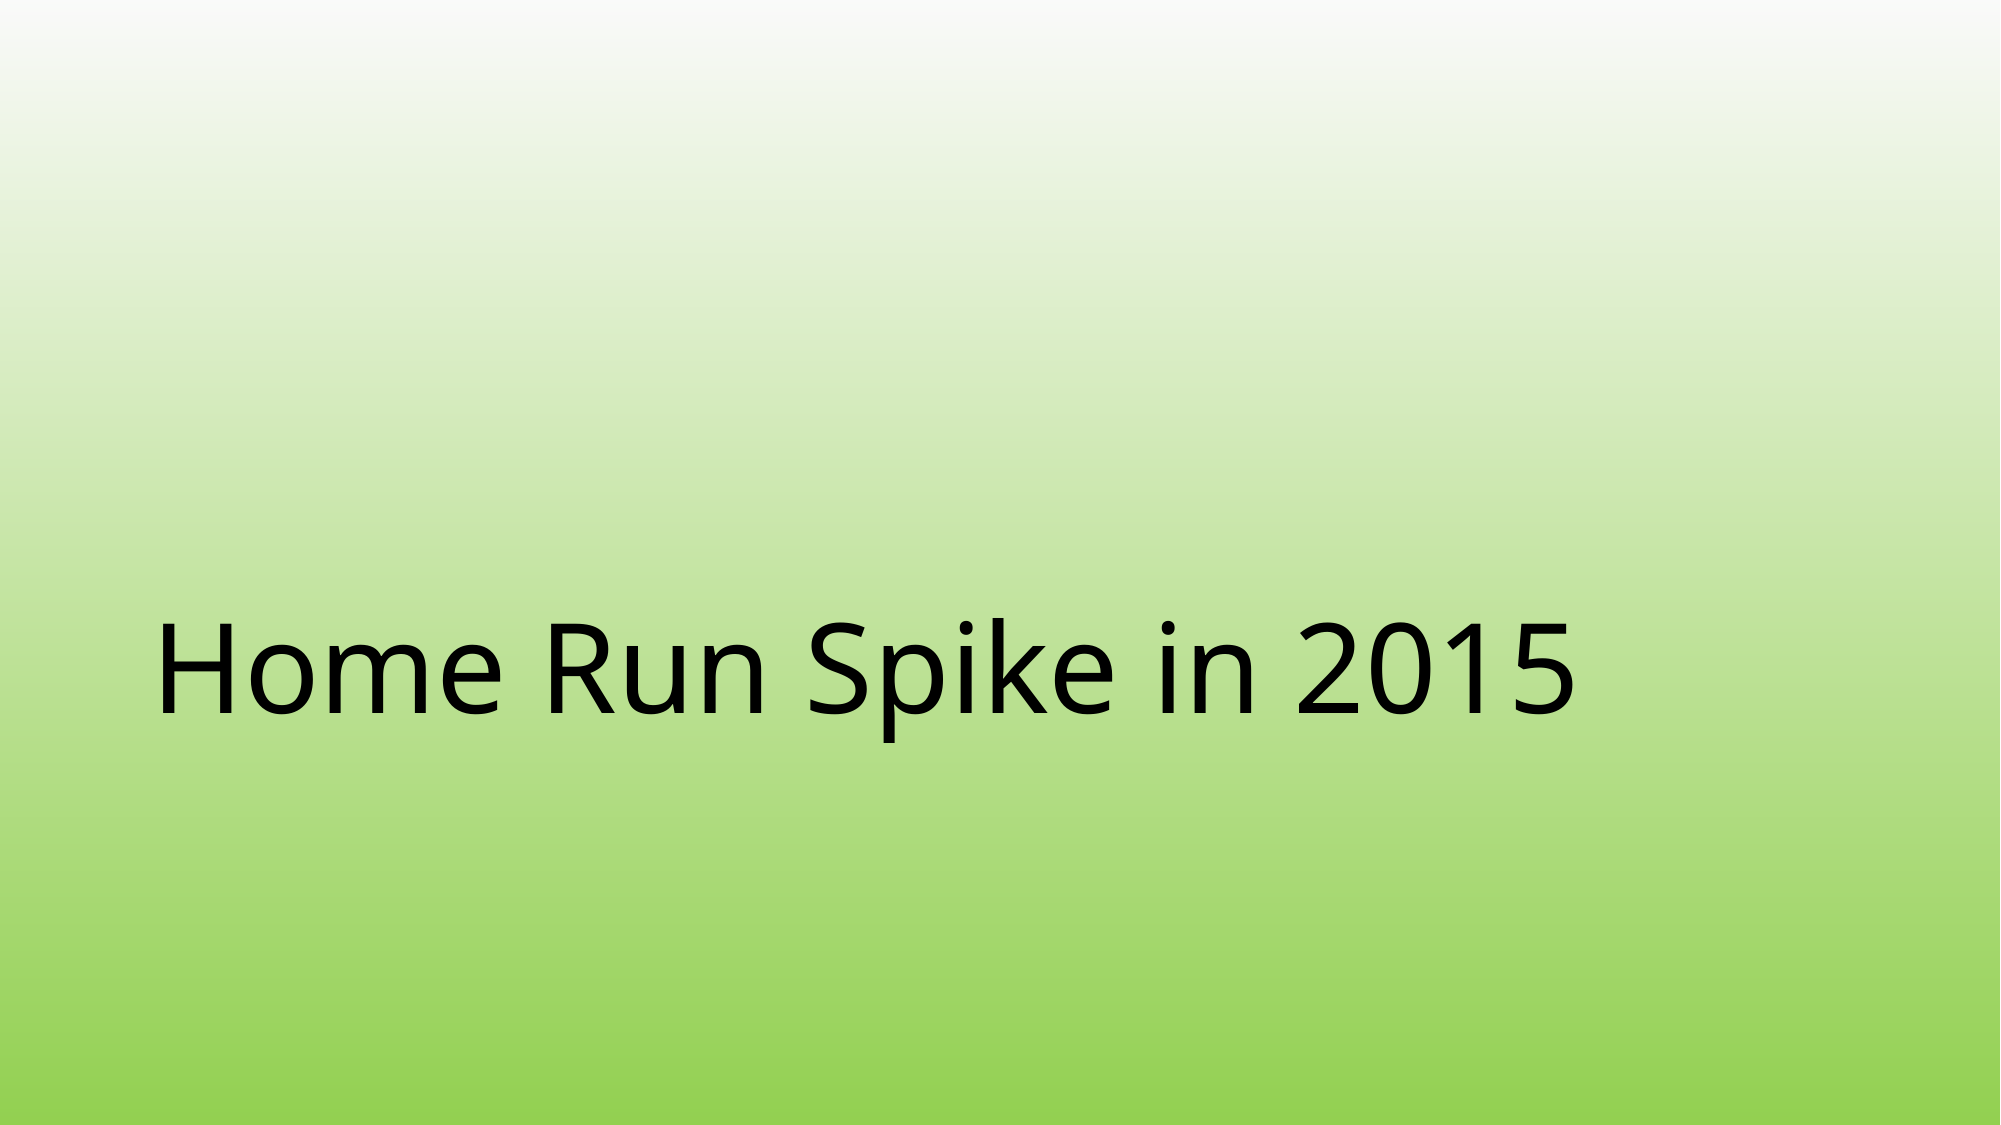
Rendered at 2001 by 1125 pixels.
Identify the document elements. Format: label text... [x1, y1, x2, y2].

title Home Run Spike in 2015 [136, 280, 1862, 749]
